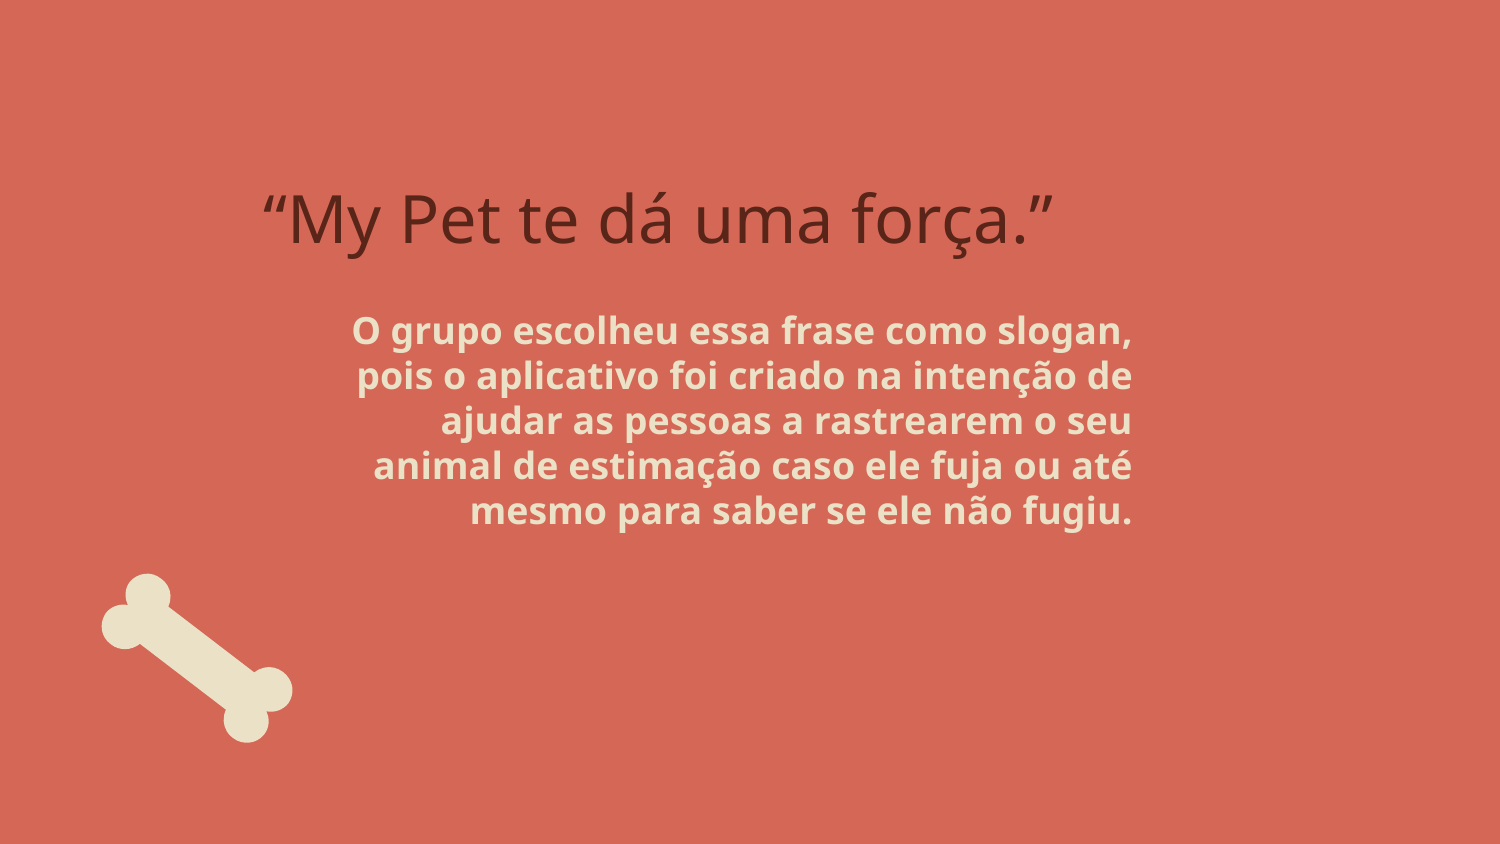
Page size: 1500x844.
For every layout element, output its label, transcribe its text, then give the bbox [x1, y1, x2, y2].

title O grupo escolheu essa frase como slogan, pois o aplicativo foi criado na intenção de ajudar as pessoas a rastrearem o seu animal de estimação caso ele fuja ou até mesmo para saber se ele não fugiu. [265, 291, 1149, 600]
subtitle “My Pet te dá uma força.” [194, 161, 1123, 384]
